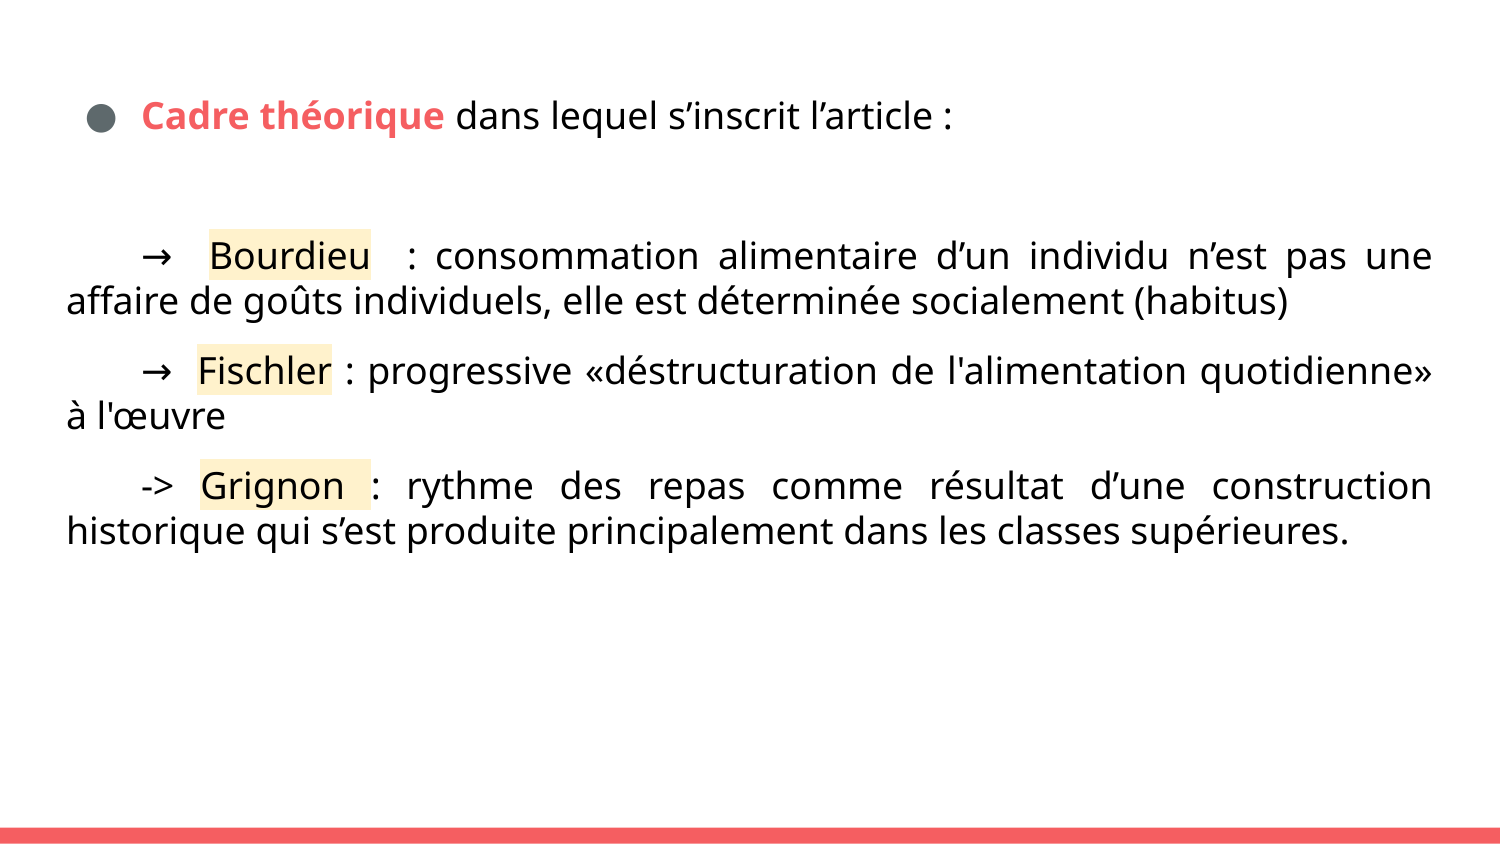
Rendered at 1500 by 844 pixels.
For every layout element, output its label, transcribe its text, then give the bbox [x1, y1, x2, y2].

list Cadre théorique dans lequel s’inscrit l’article : → Bourdieu : consommation alimentaire d’un individu n’est pas une affaire de goûts individuels, elle est déterminée socialement (habitus) → Fischler : progressive «déstructuration de l'alimentation quotidienne» à l'œuvre -> Grignon : rythme des repas comme résultat d’une construction historique qui s’est produite principalement dans les classes supérieures. [51, 77, 1449, 750]
